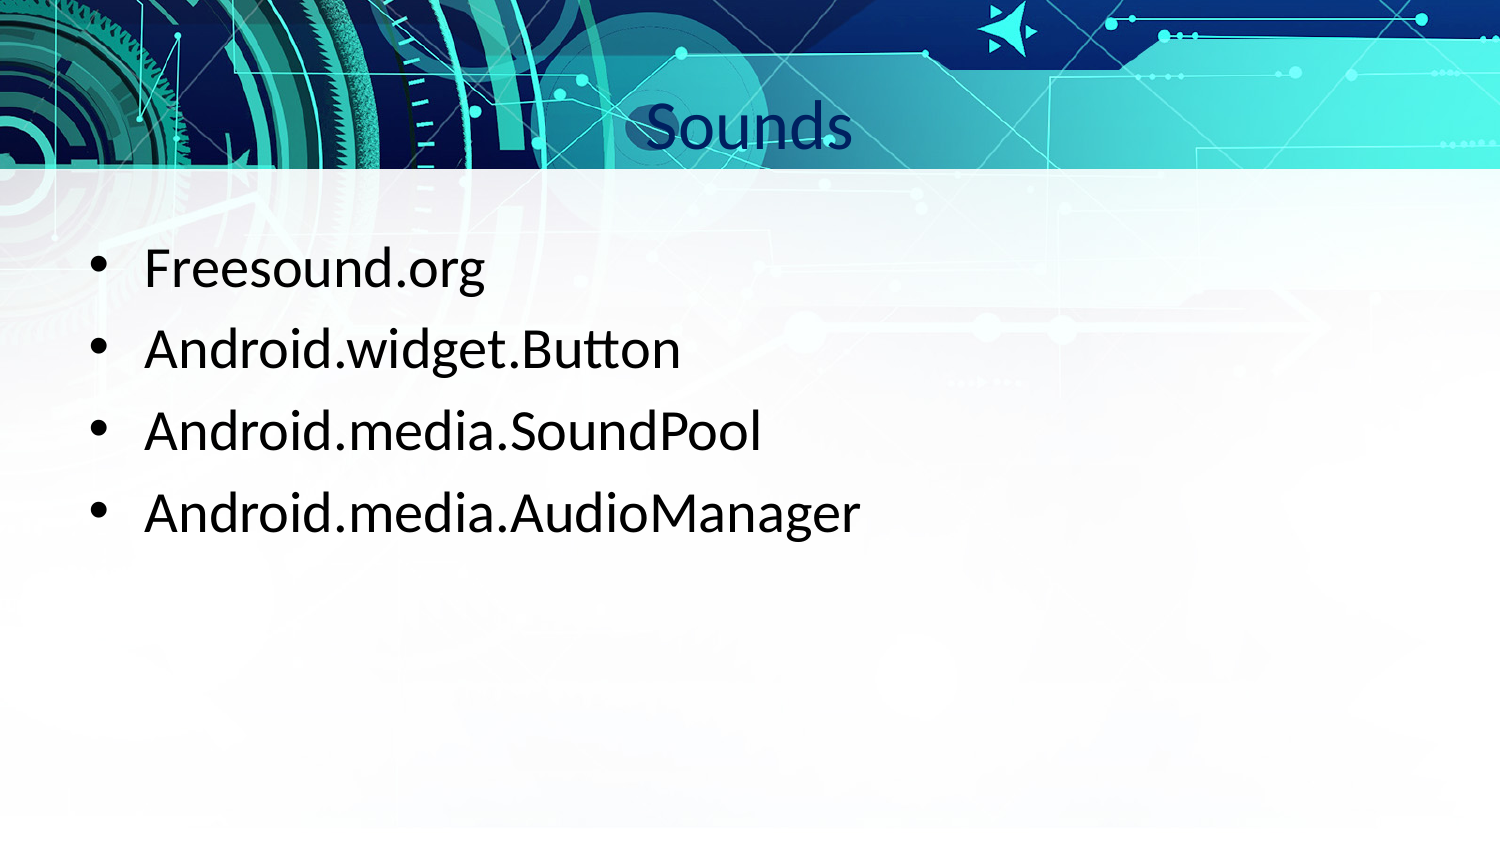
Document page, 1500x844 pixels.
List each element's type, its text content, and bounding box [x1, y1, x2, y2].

list Freesound.org Android.widget.Button Android.media.SoundPool Android.media.AudioManager [73, 221, 1427, 798]
picture [0, 0, 1500, 844]
title Sounds [73, 71, 1427, 172]
